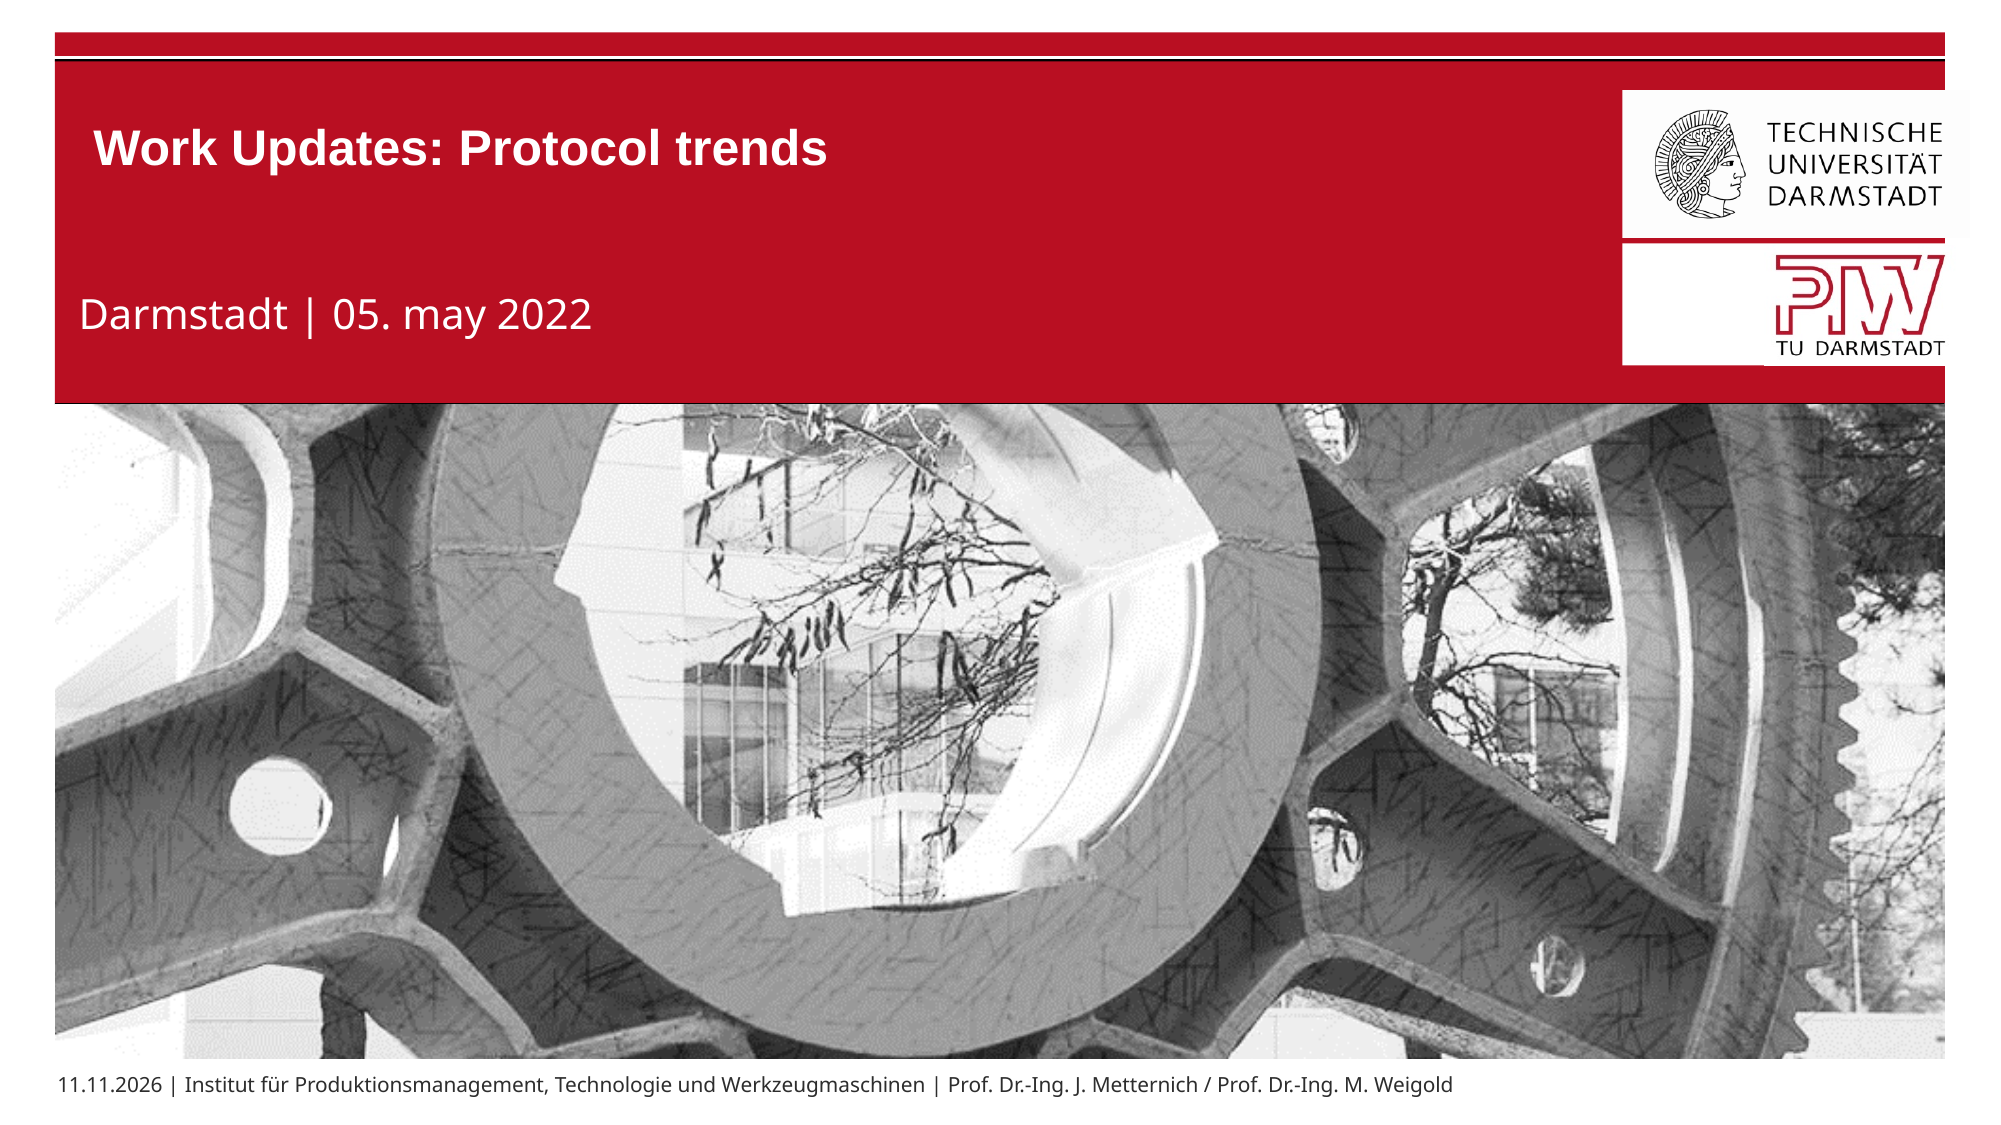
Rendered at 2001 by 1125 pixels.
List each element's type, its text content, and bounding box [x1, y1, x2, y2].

picture [1622, 90, 1970, 238]
subtitle Darmstadt | 05. may 2022 [78, 237, 1532, 393]
picture [1764, 245, 1959, 366]
picture [54, 404, 1945, 1059]
title Work Updates: Protocol trends [78, 80, 1532, 218]
